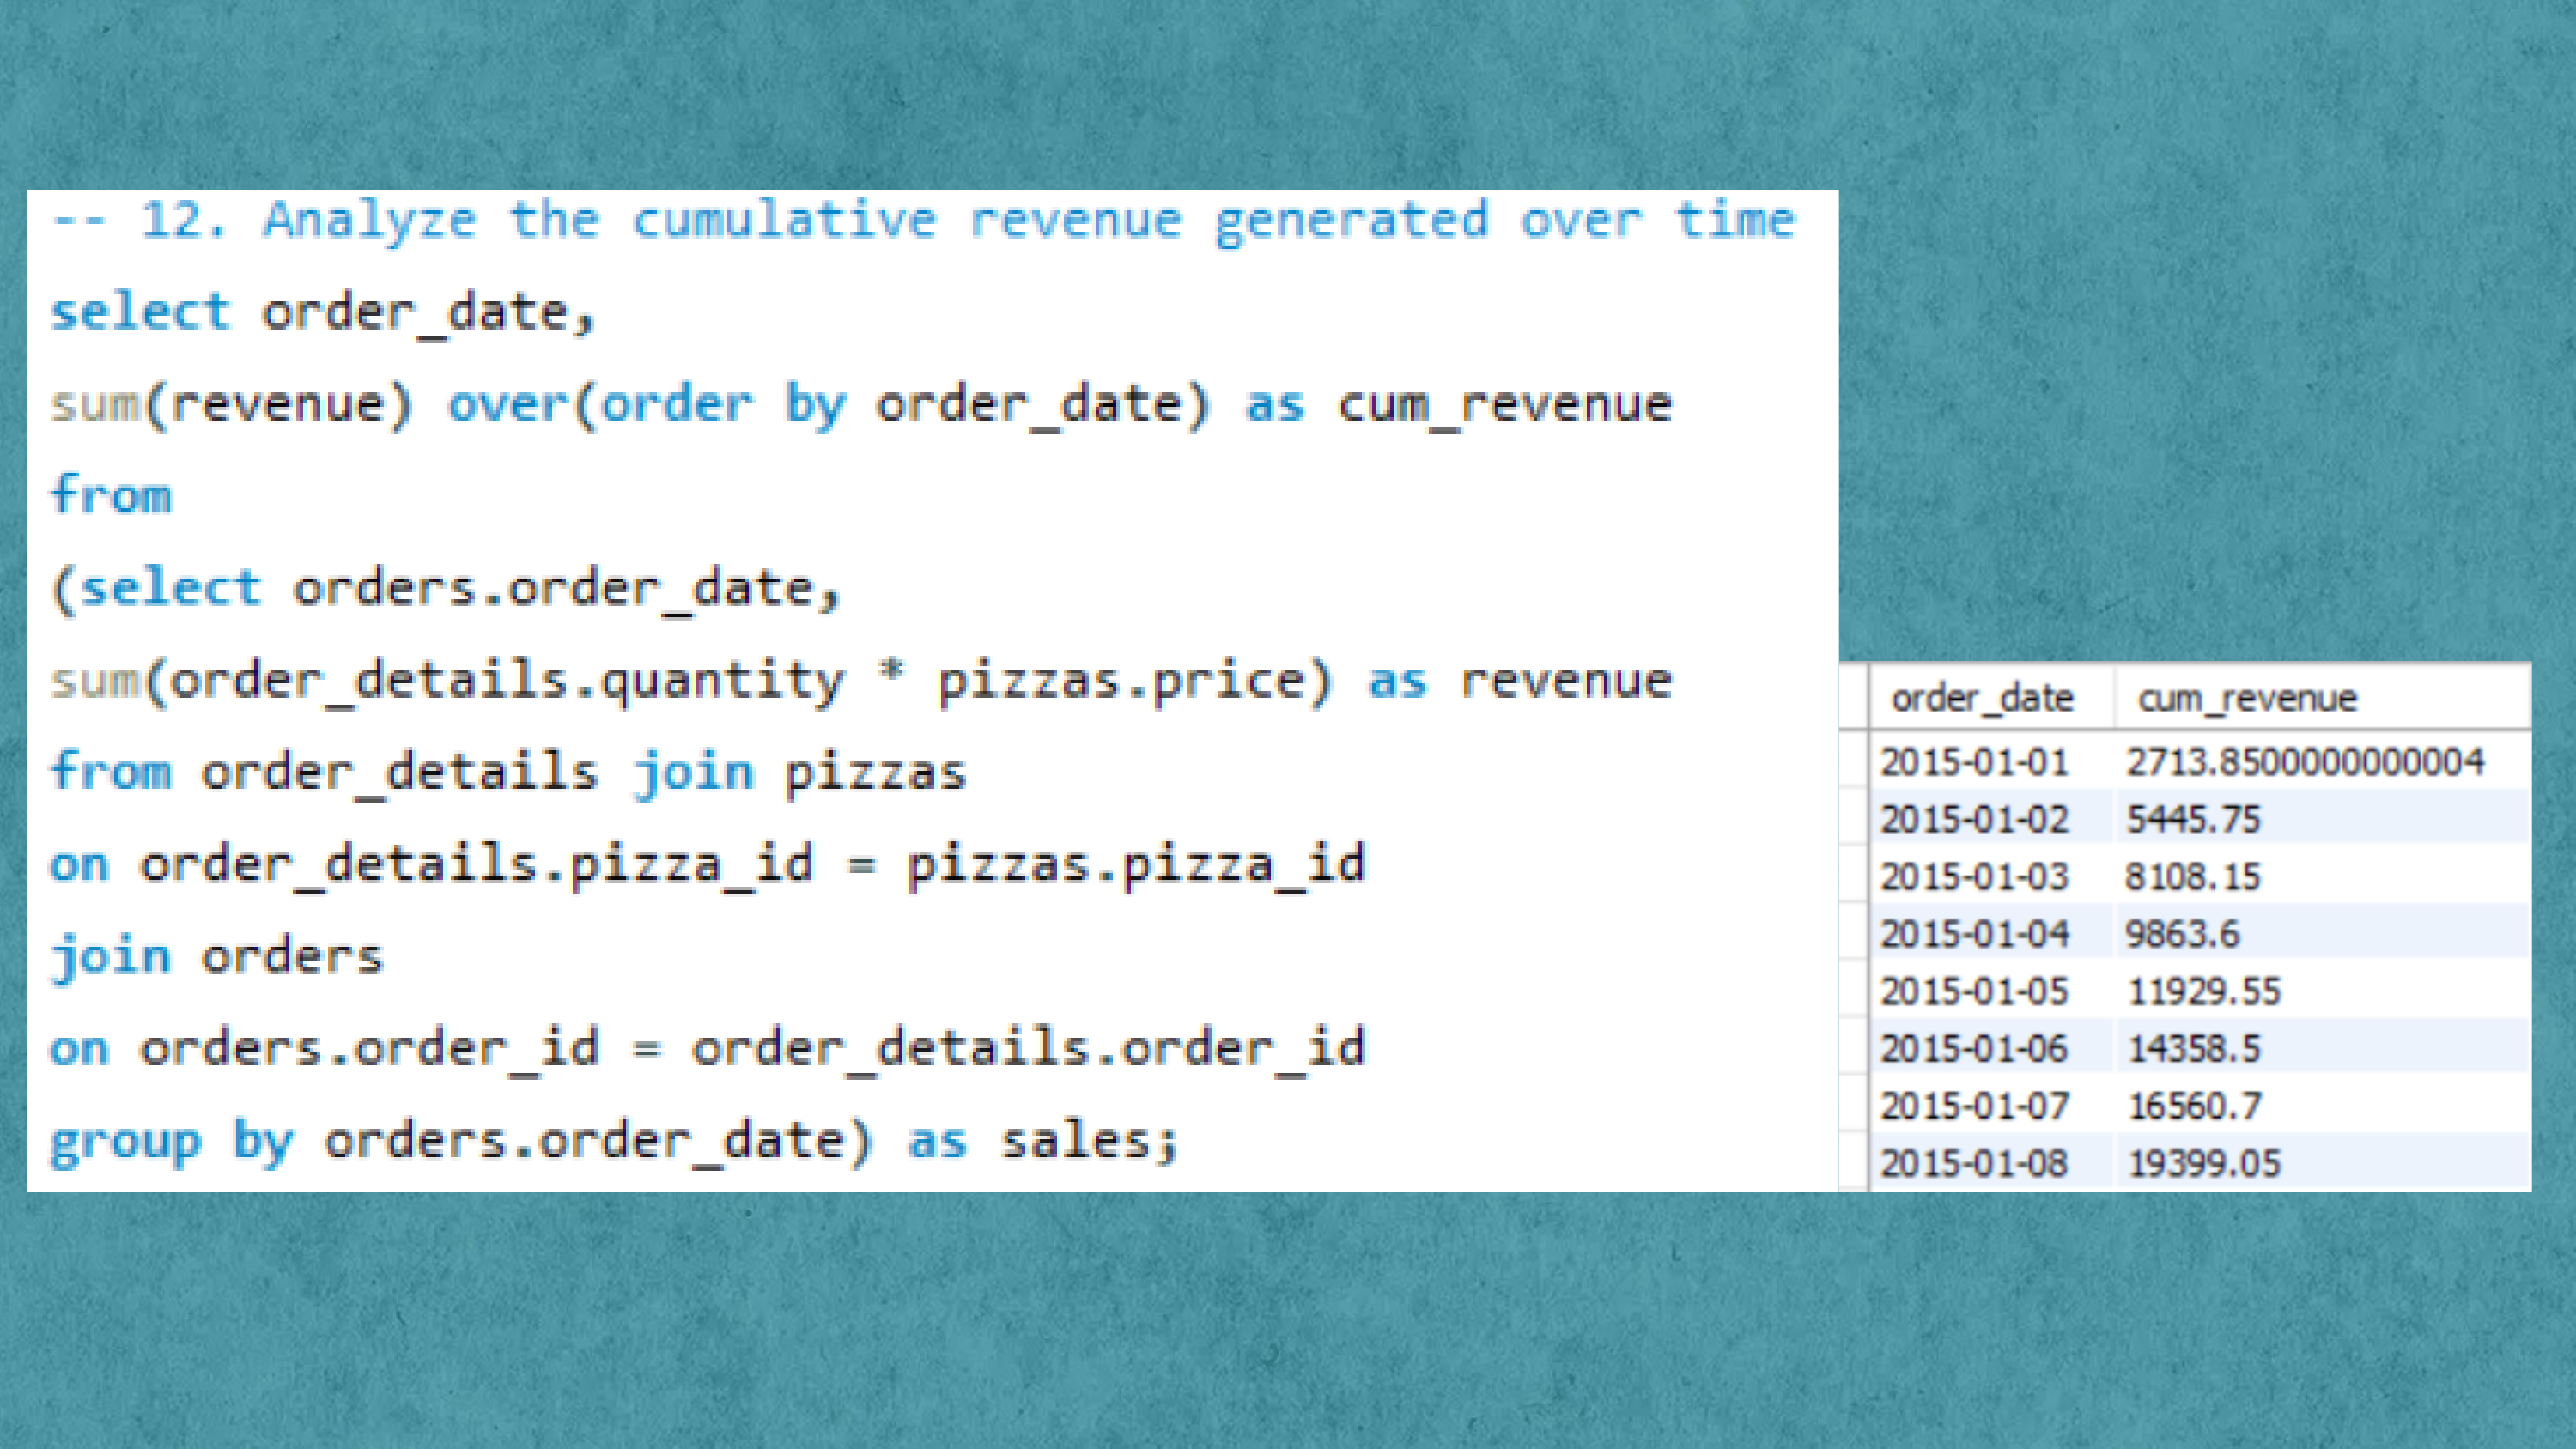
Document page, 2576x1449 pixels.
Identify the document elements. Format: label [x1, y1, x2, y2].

text_box [27, 190, 1839, 1192]
text_box [1838, 661, 2532, 1192]
text_box [0, 0, 2576, 1449]
